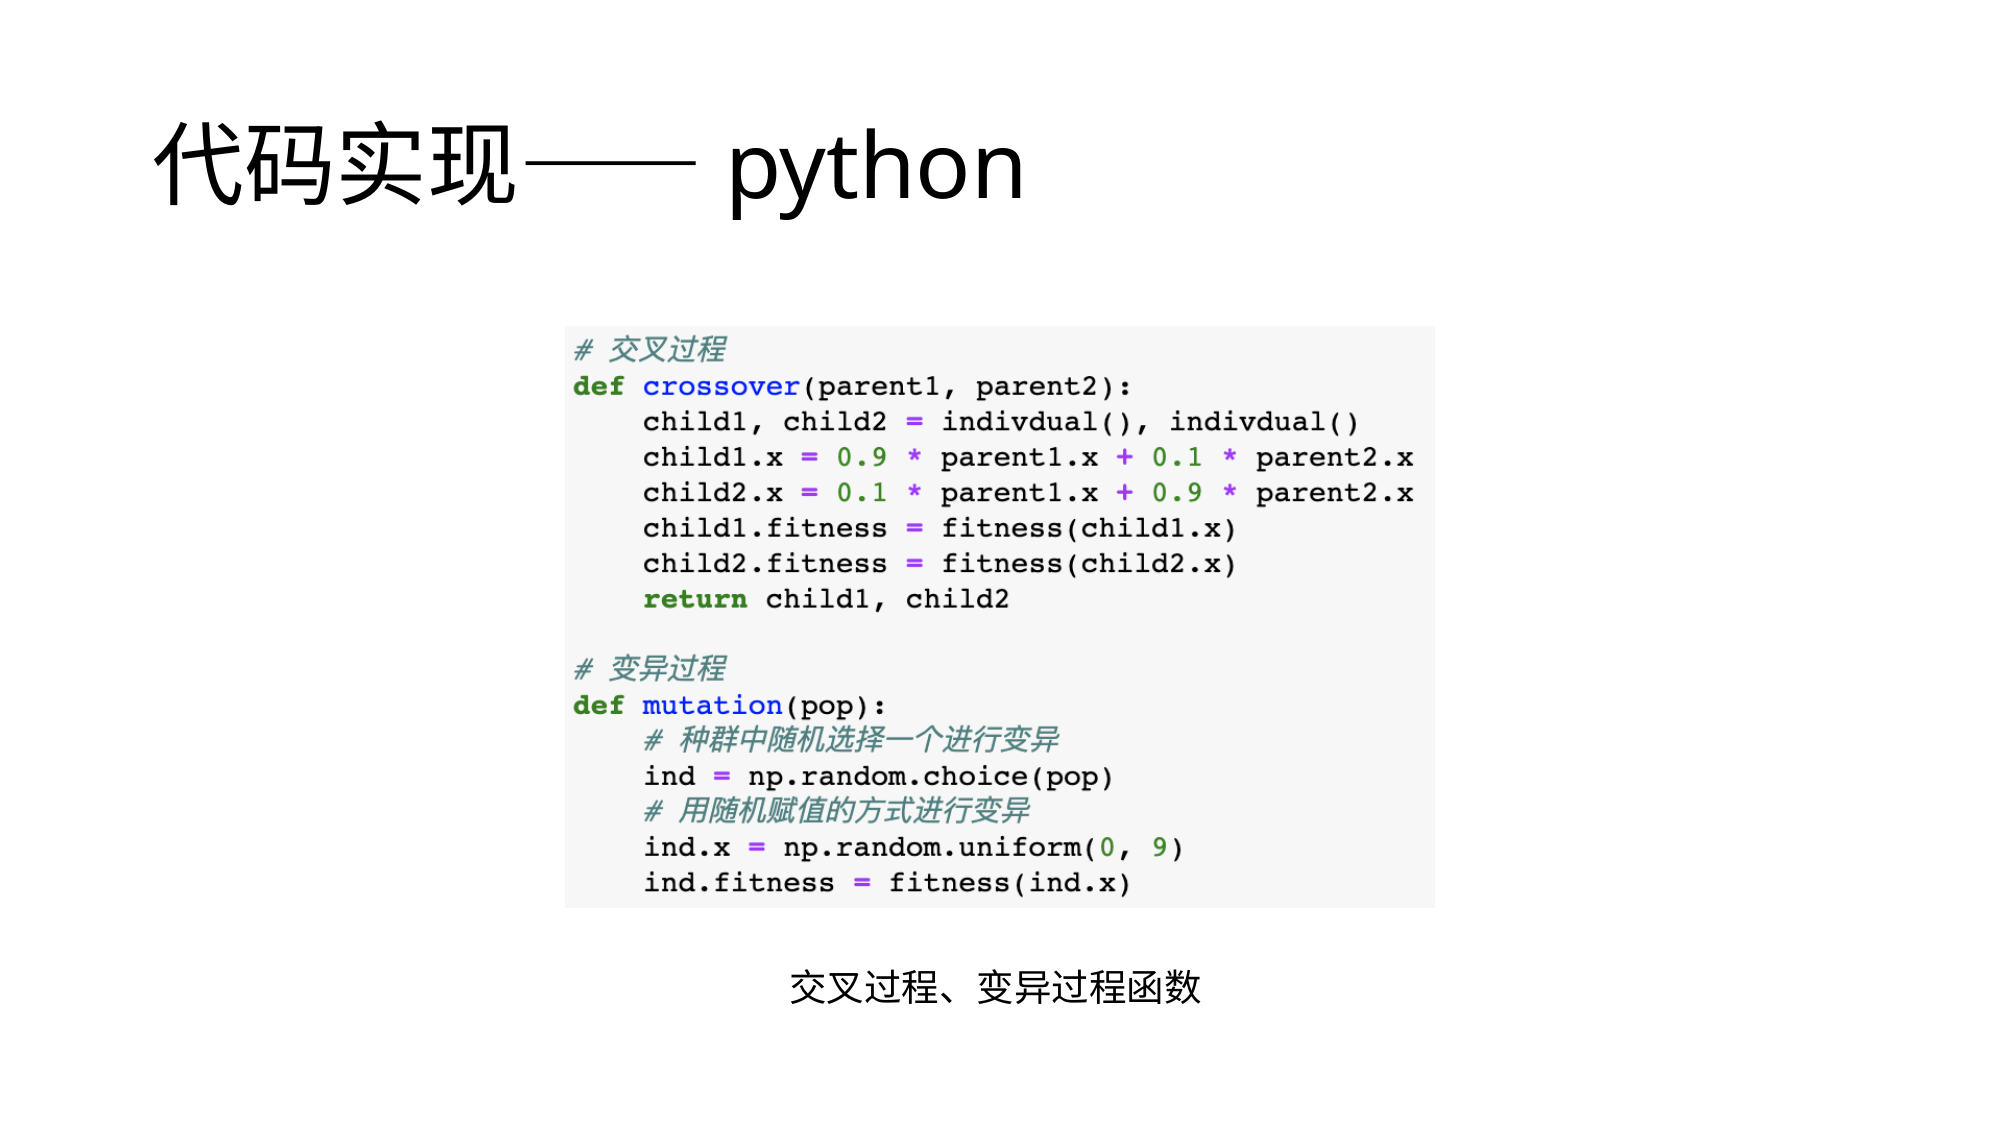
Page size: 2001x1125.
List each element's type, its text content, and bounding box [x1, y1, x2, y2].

picture [565, 326, 1435, 908]
text_box 交叉过程、变异过程函数 [670, 956, 1321, 1017]
title 代码实现——python [137, 59, 1863, 278]
